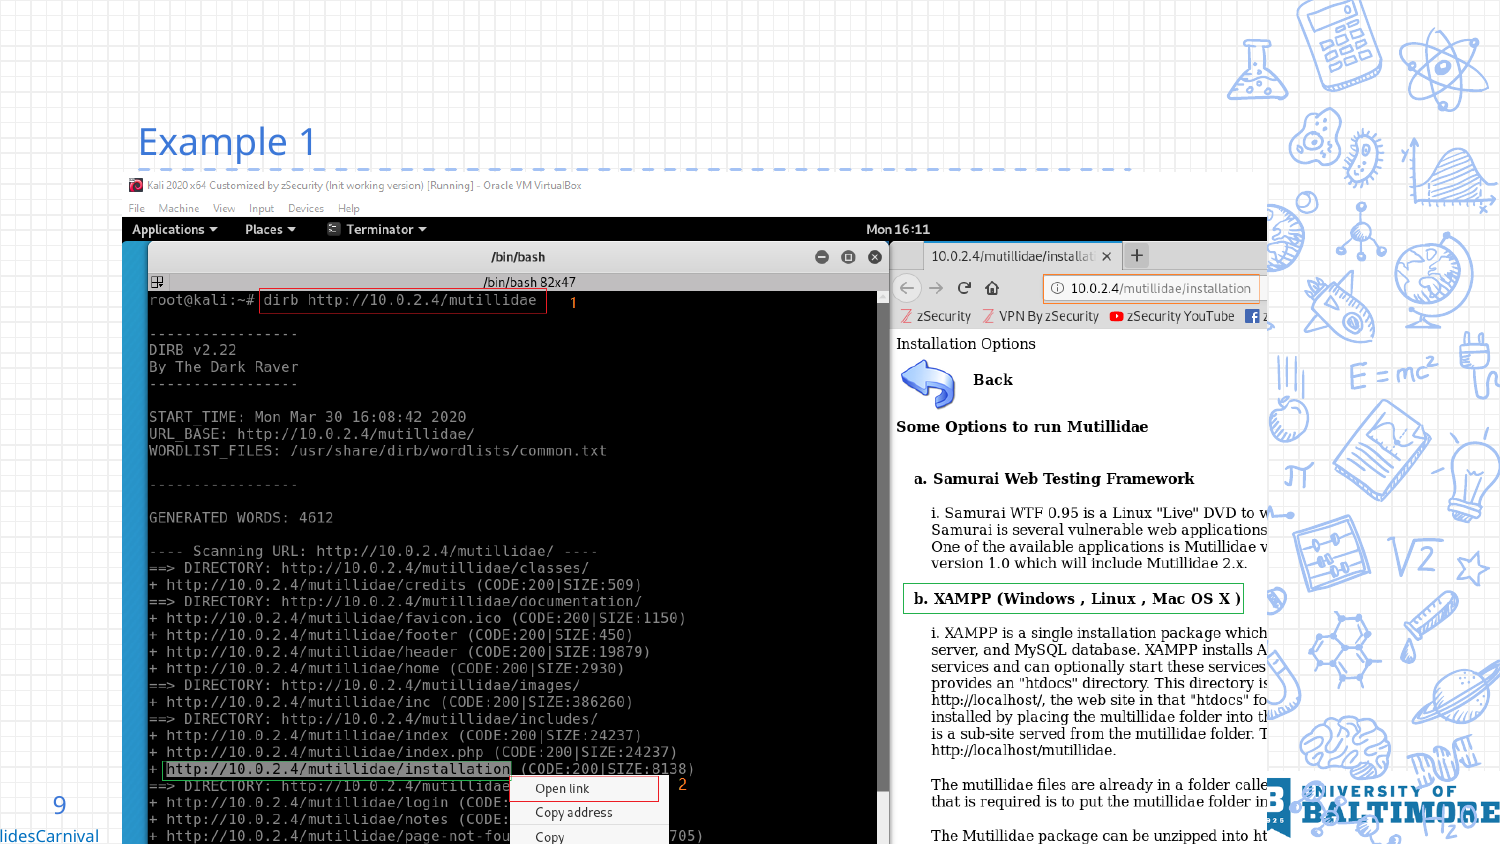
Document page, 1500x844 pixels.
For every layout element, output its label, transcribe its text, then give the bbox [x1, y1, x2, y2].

picture [122, 172, 1500, 844]
title Example 1 [122, 36, 1130, 171]
picture [1316, 786, 1321, 797]
slide_number 9 [14, 774, 105, 840]
picture [1365, 817, 1376, 833]
picture [1327, 813, 1336, 822]
